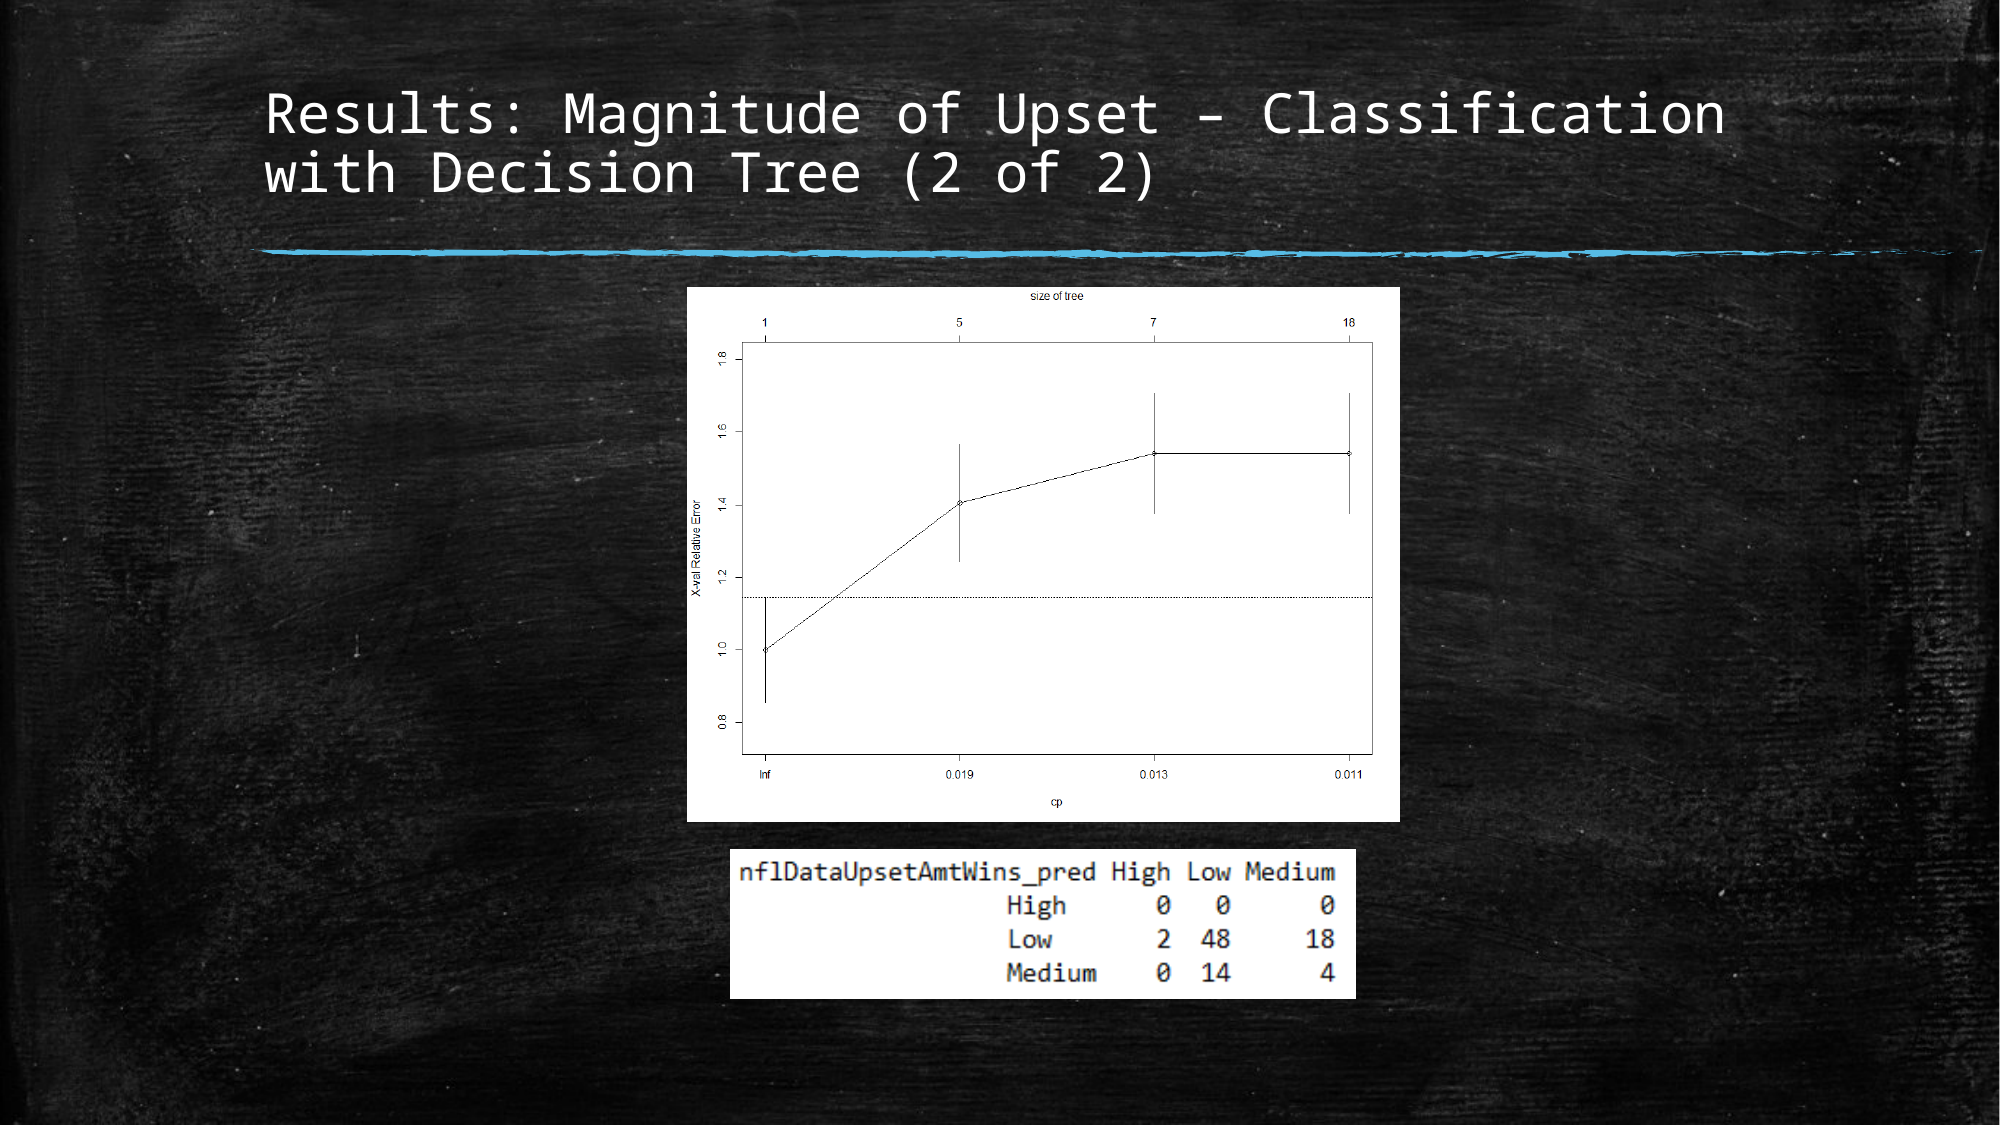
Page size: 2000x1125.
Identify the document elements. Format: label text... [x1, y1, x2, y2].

picture [687, 287, 1400, 822]
picture [730, 849, 1356, 999]
title Results: Magnitude of Upset – Classification with Decision Tree (2 of 2) [249, 45, 1750, 213]
